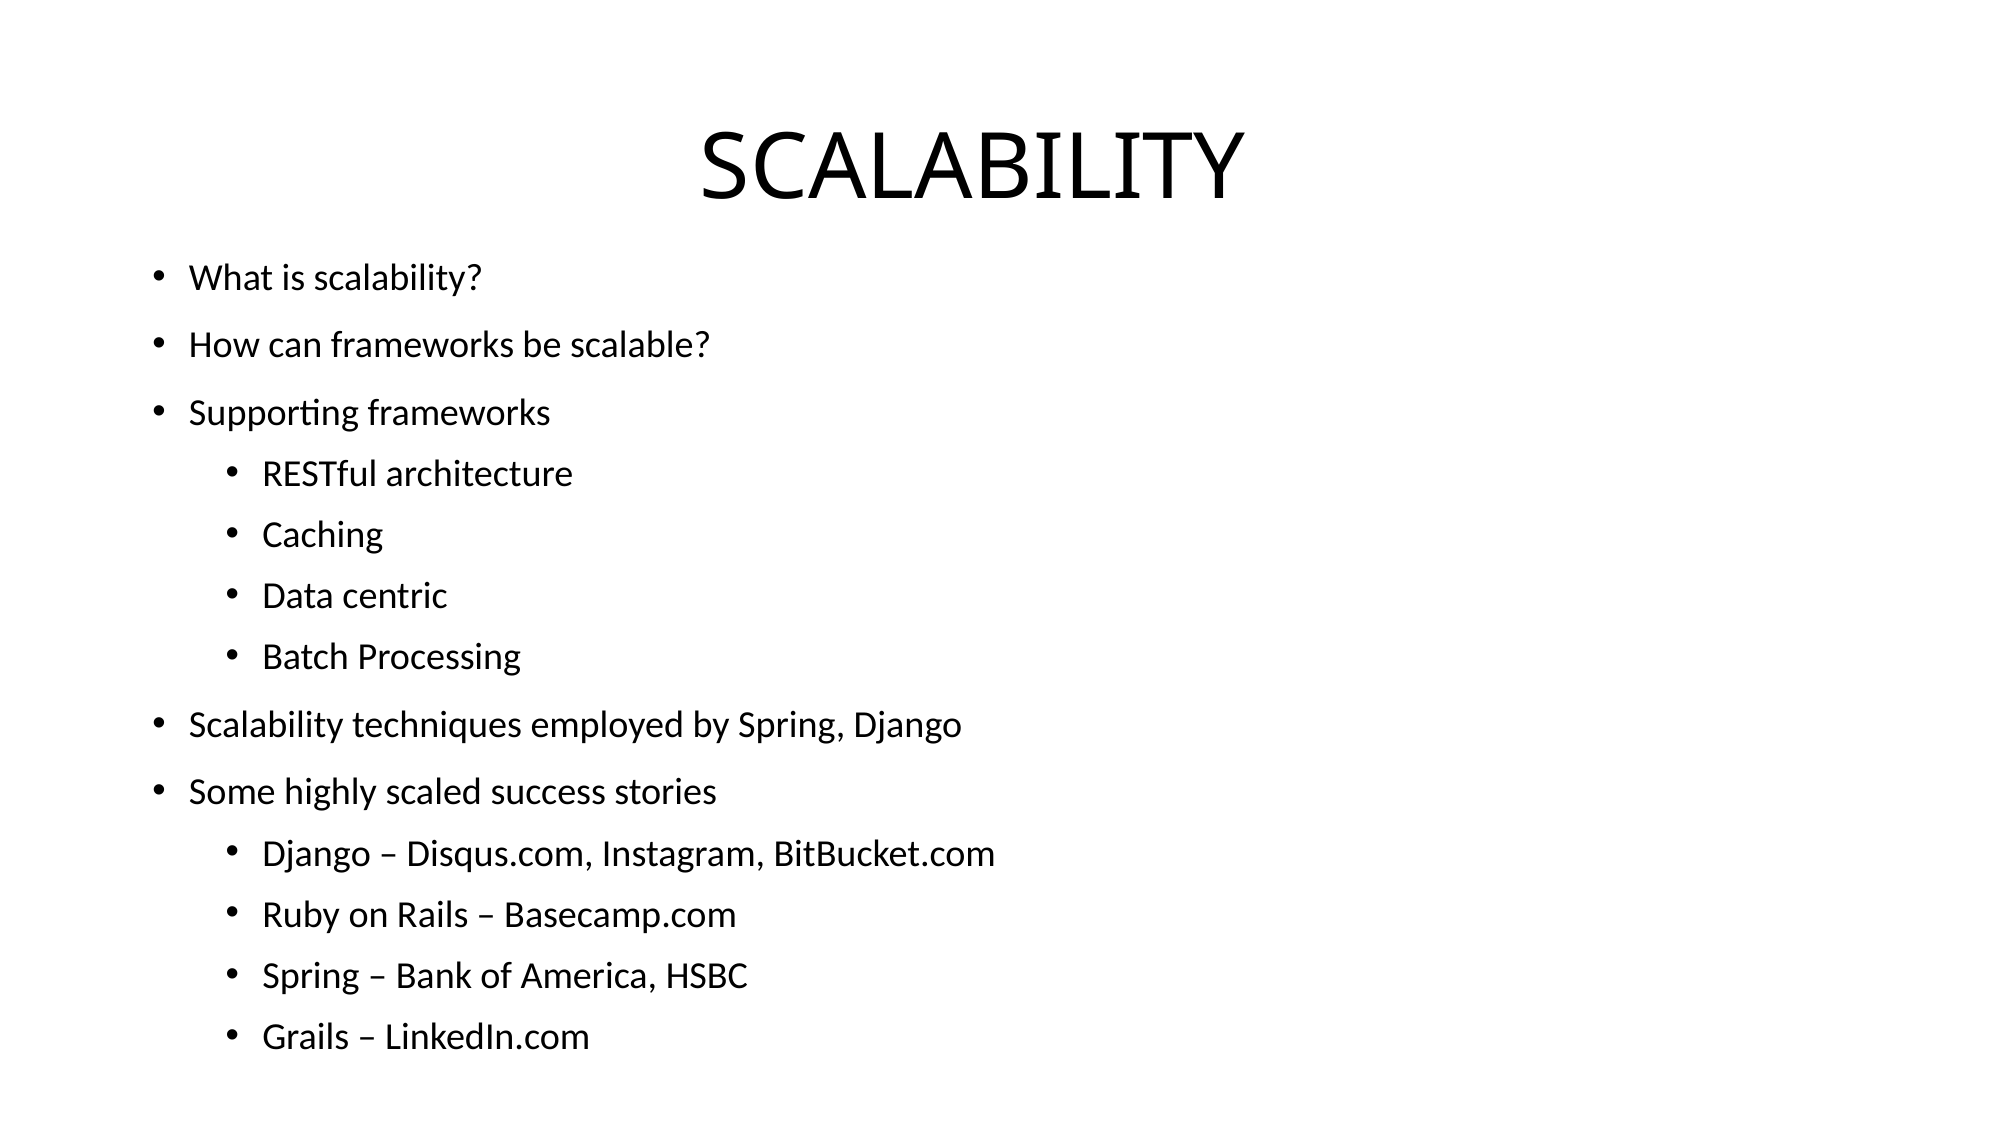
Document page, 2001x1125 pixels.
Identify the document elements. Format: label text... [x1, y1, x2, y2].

list What is scalability? How can frameworks be scalable? Supporting frameworks RESTful architecture Caching Data centric Batch Processing Scalability techniques employed by Spring, Django Some highly scaled success stories Django – Disqus.com, Instagram, BitBucket.com Ruby on Rails – Basecamp.com Spring – Bank of America, HSBC Grails – LinkedIn.com [137, 235, 1863, 1077]
title SCALABILITY [137, 59, 1863, 235]
